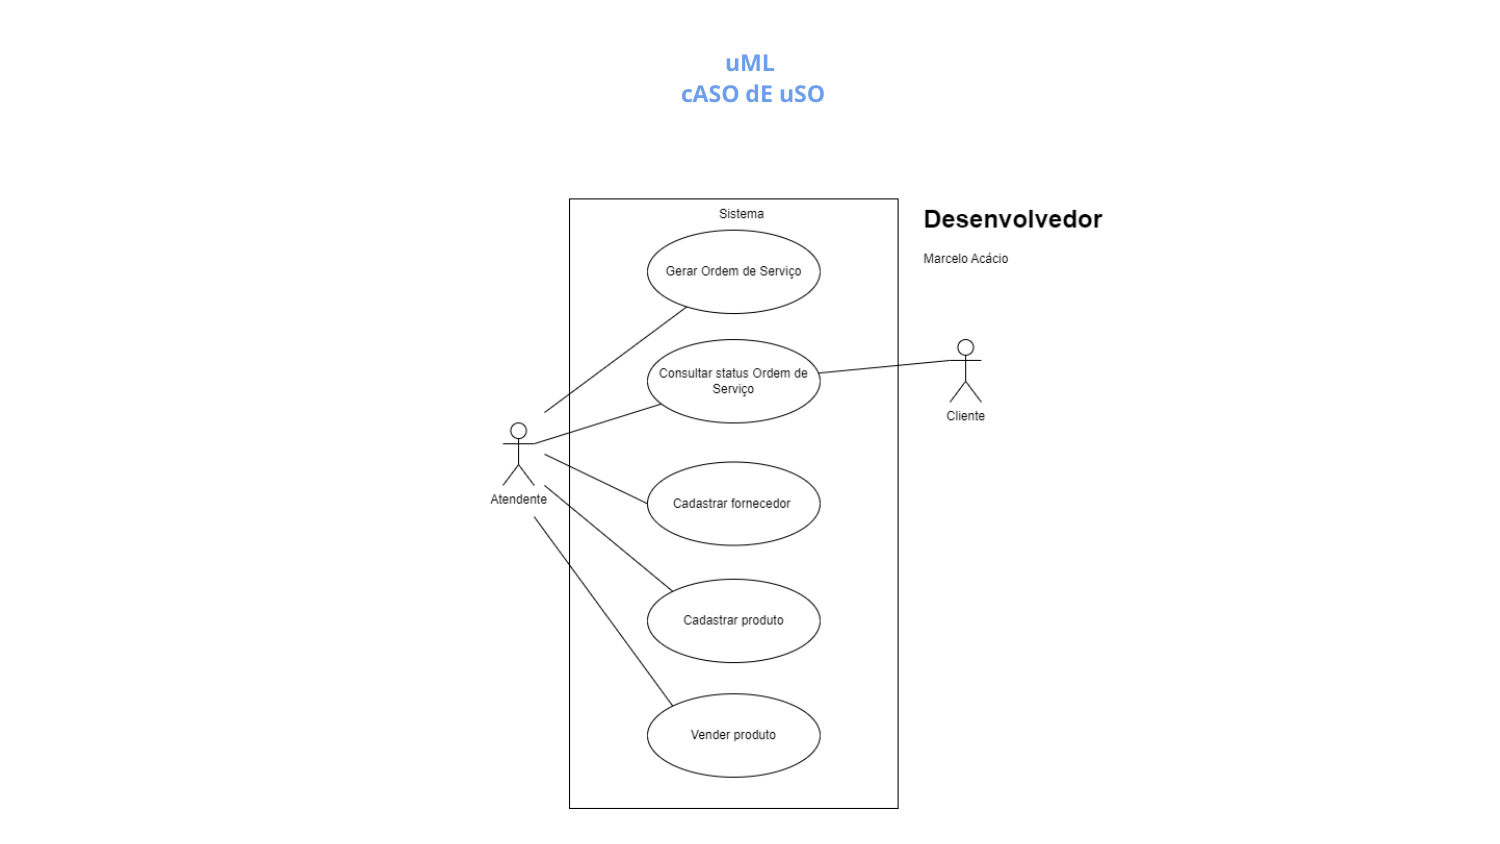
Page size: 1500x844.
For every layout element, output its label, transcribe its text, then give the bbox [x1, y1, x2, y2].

picture [489, 188, 1117, 809]
title uML cASO dE uSO [51, 32, 1449, 126]
